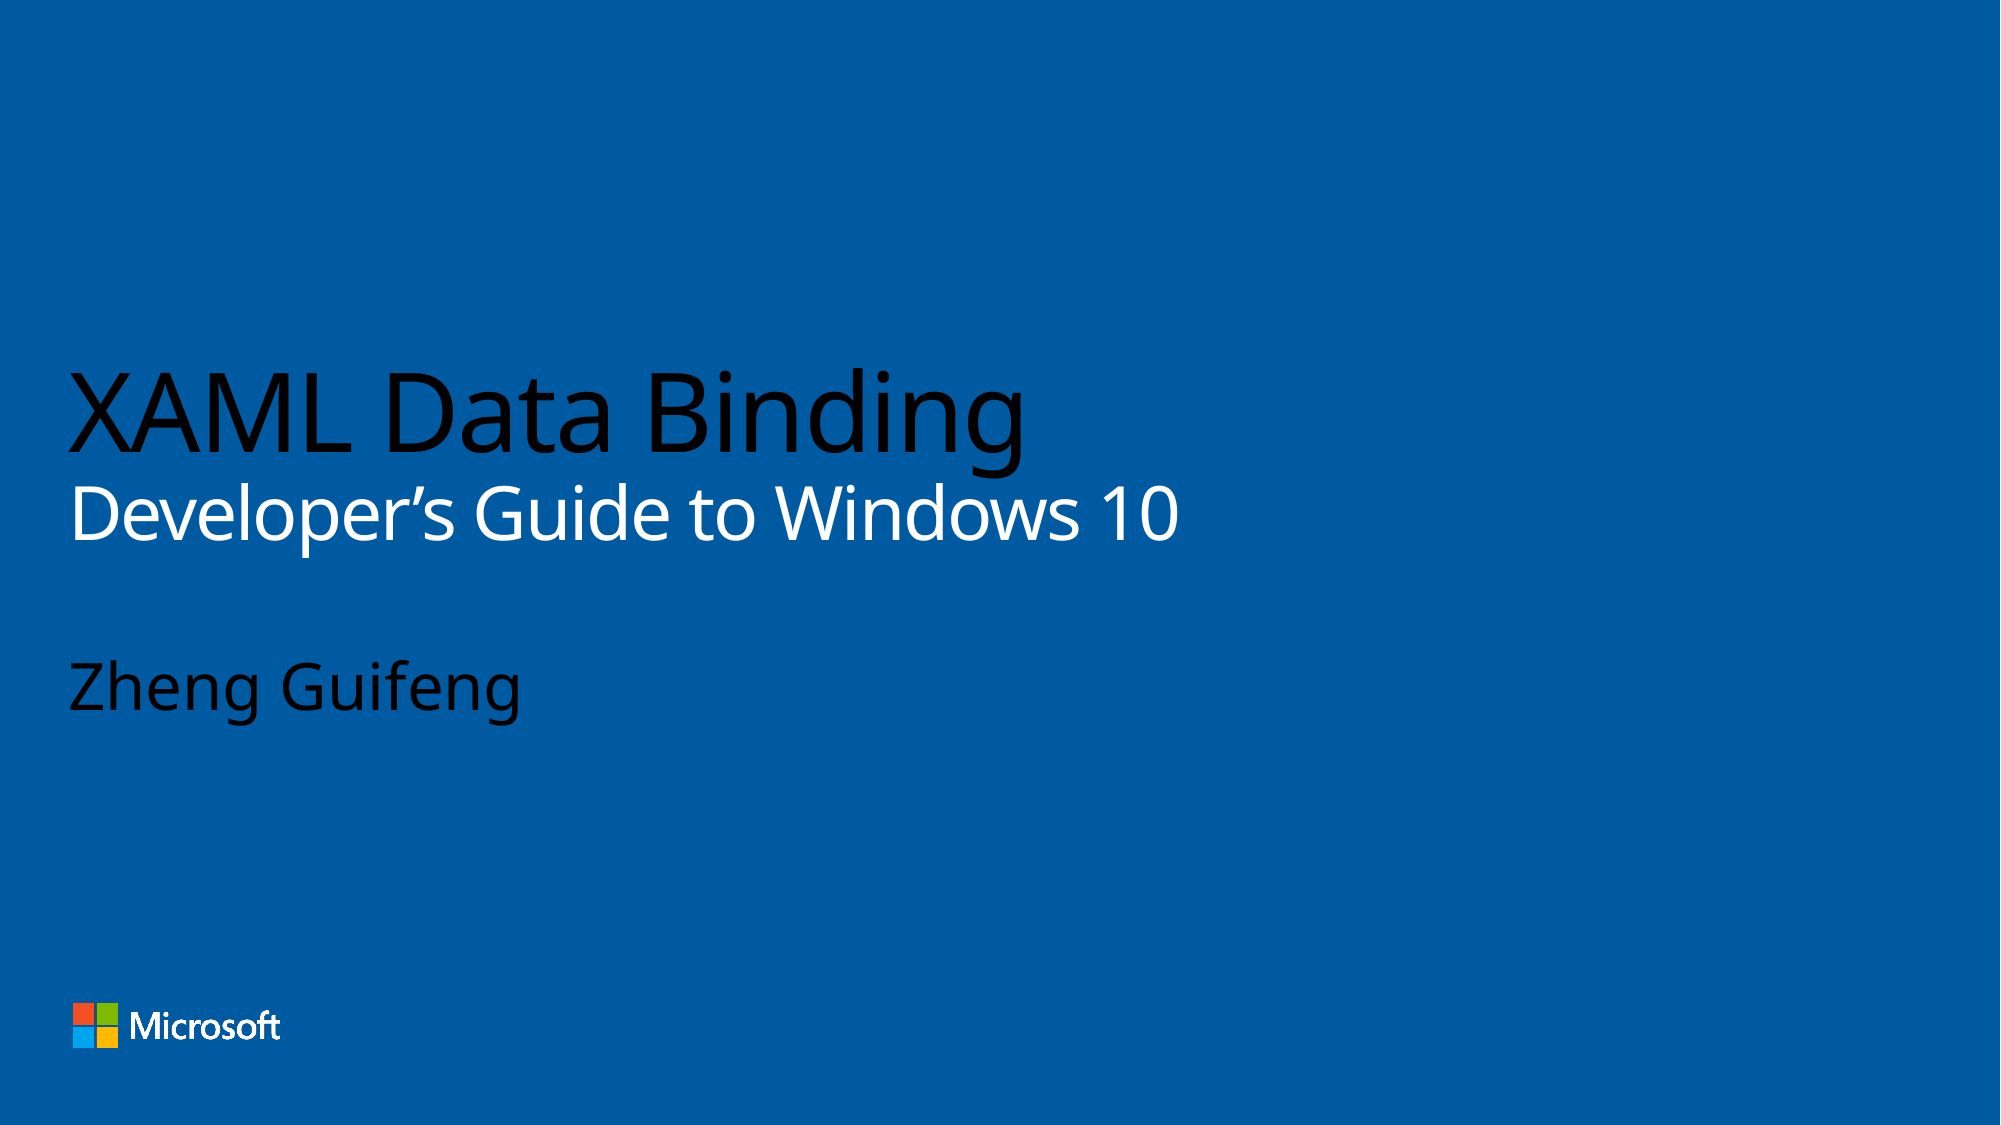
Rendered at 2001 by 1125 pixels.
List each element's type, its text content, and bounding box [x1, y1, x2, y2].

title XAML Data Binding Developer’s Guide to Windows 10 [44, 341, 1675, 636]
picture [73, 1003, 280, 1048]
list Zheng Guifeng [44, 636, 1221, 931]
